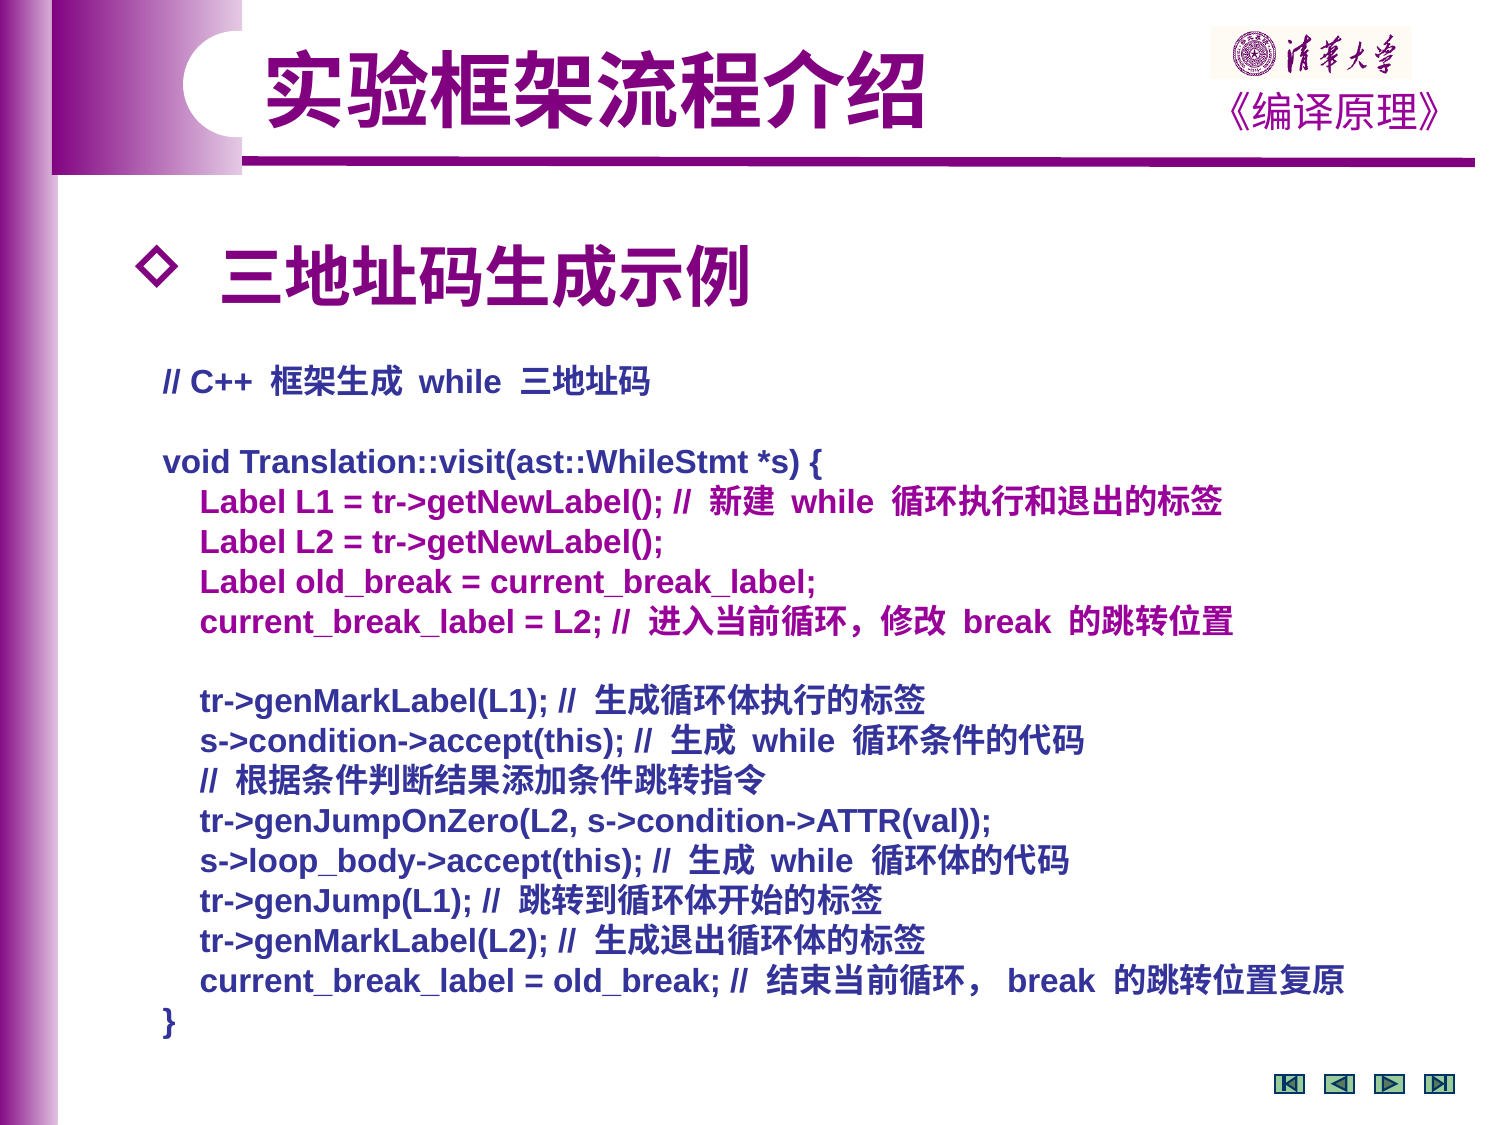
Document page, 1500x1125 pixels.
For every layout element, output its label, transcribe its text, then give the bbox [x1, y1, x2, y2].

text_box // C++ 框架生成 while 三地址码 void Translation::visit(ast::WhileStmt *s) { Label L1 = tr->getNewLabel(); // 新建 while 循环执行和退出的标签 Label L2 = tr->getNewLabel(); Label old_break = current_break_label; current_break_label = L2; // 进入当前循环，修改 break 的跳转位置 tr->genMarkLabel(L1); // 生成循环体执行的标签 s->condition->accept(this); // 生成 while 循环条件的代码 // 根据条件判断结果添加条件跳转指令 tr->genJumpOnZero(L2, s->condition->ATTR(val)); s->loop_body->accept(this); // 生成 while 循环体的代码 tr->genJump(L1); // 跳转到循环体开始的标签 tr->genMarkLabel(L2); // 生成退出循环体的标签 current_break_label = old_break; // 结束当前循环，break 的跳转位置复原 } [147, 352, 1500, 1047]
text_box [1324, 1074, 1355, 1093]
text_box [1274, 1074, 1305, 1093]
text_box [1424, 1074, 1455, 1093]
text_box [1374, 1074, 1405, 1093]
text_box 实验框架流程介绍 [248, 31, 1105, 146]
text_box 三地址码生成示例 [112, 227, 1483, 322]
picture [1210, 26, 1412, 79]
